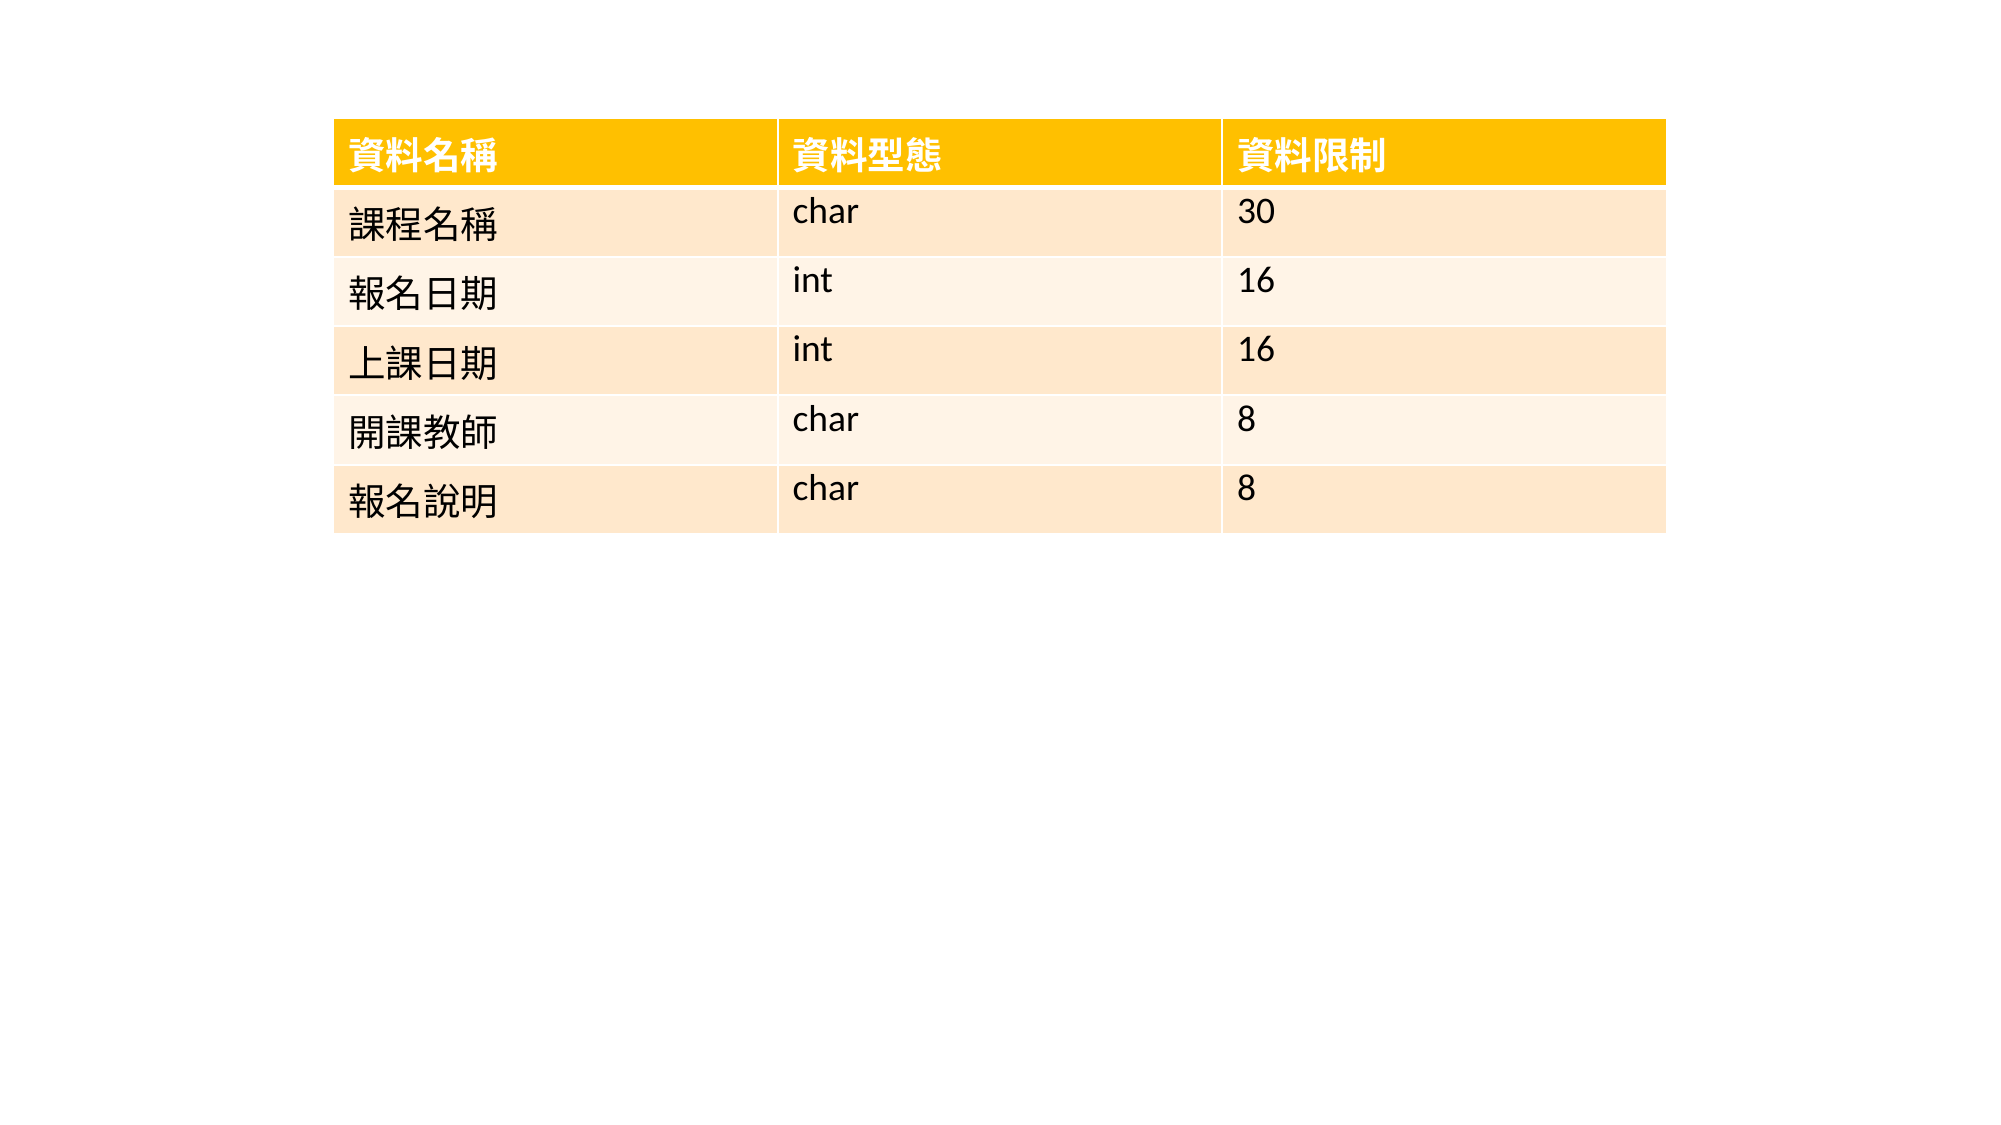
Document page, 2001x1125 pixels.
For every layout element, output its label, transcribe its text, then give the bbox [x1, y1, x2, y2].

table_cell 開課教師 [334, 396, 777, 464]
table_cell int [779, 327, 1221, 394]
table_cell char [779, 190, 1221, 256]
table_cell 8 [1223, 396, 1666, 464]
table_header 資料名稱 [334, 119, 777, 185]
table_cell 課程名稱 [334, 190, 777, 256]
table_cell 16 [1223, 258, 1666, 325]
table_cell 報名日期 [334, 258, 777, 325]
table_header 資料型態 [779, 119, 1221, 185]
table_header 資料限制 [1223, 119, 1666, 185]
table_cell 16 [1223, 327, 1666, 394]
table_cell 8 [1223, 466, 1666, 533]
table_cell 30 [1223, 190, 1666, 256]
table_cell char [779, 396, 1221, 464]
table_cell int [779, 258, 1221, 325]
table_cell 報名說明 [334, 466, 777, 533]
table_cell char [779, 466, 1221, 533]
table_cell 上課日期 [334, 327, 777, 394]
